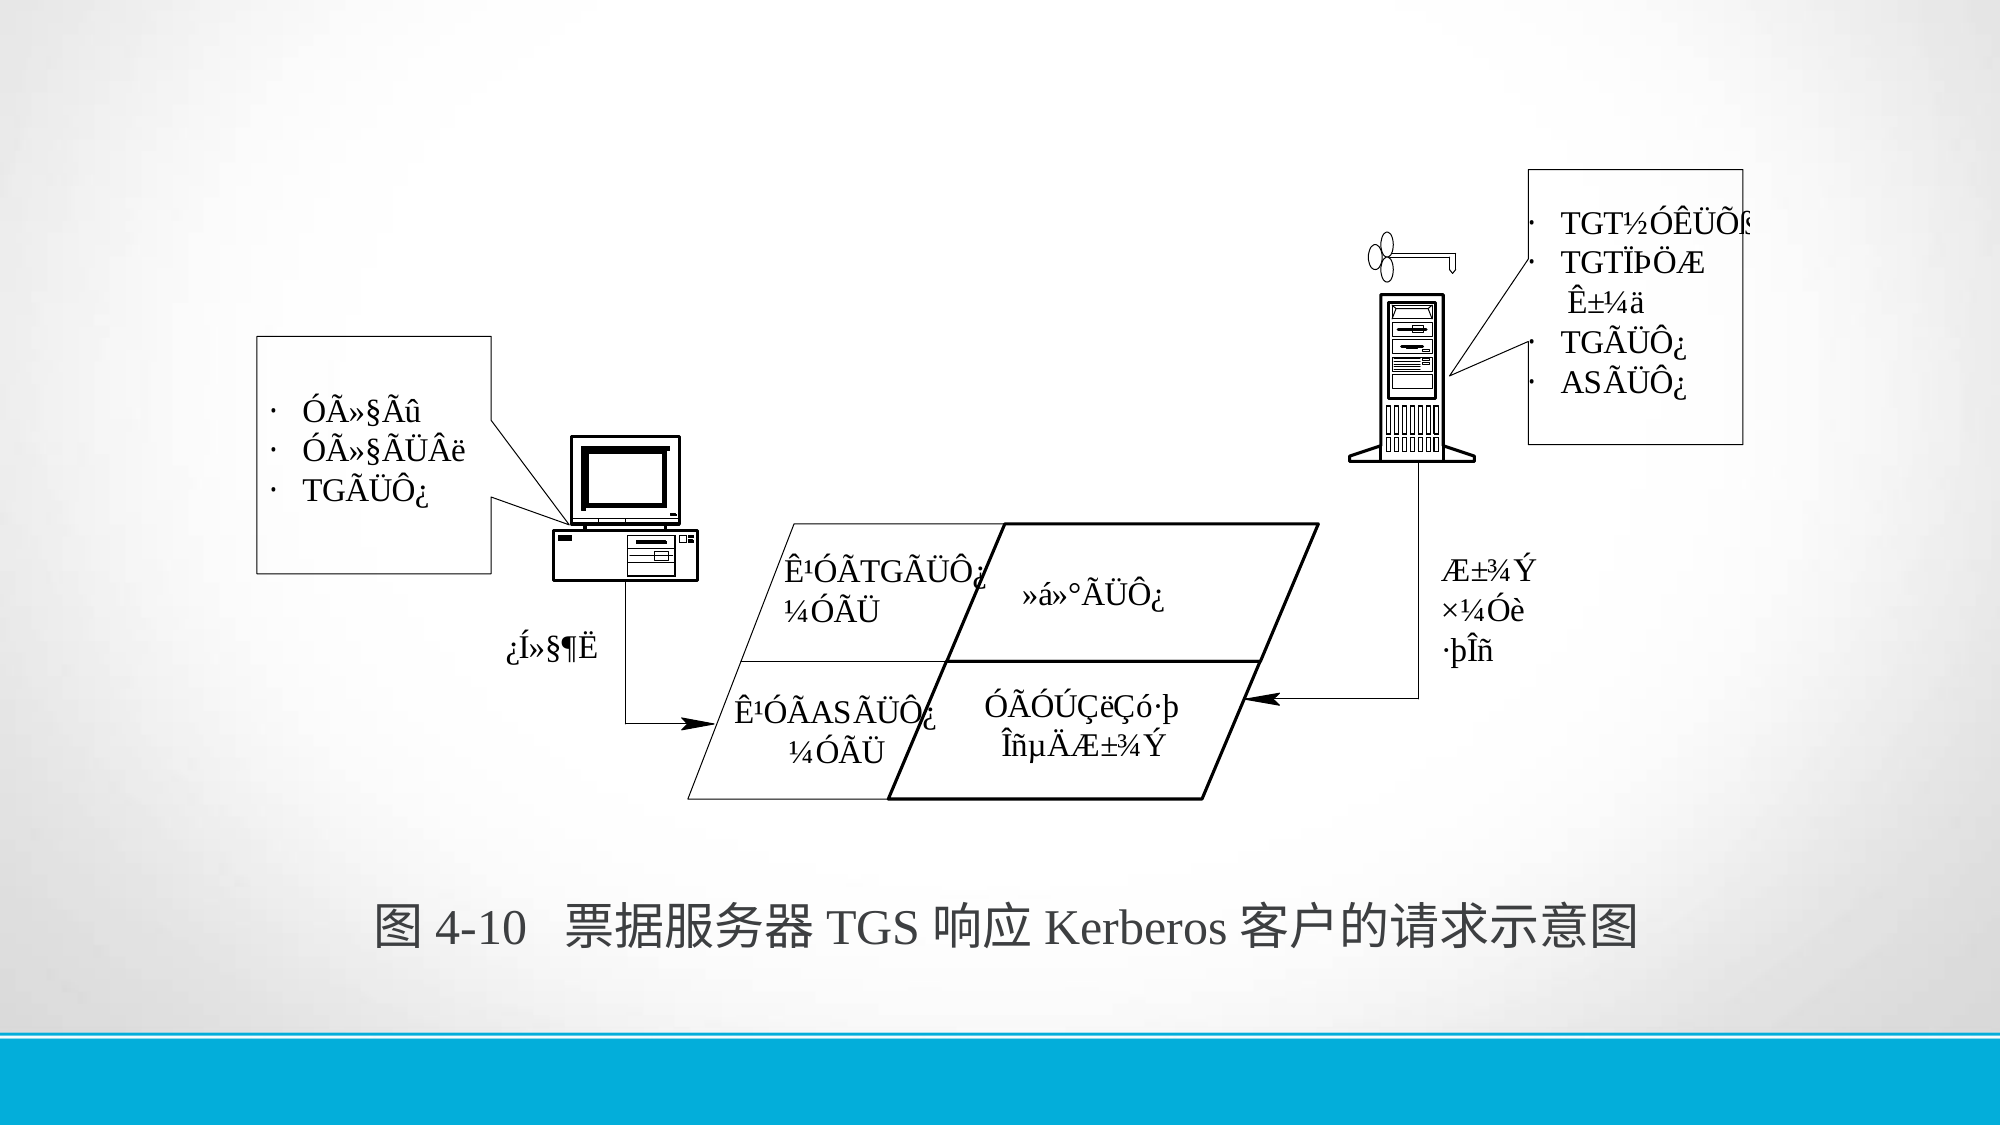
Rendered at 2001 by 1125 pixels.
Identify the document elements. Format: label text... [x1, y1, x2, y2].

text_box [249, 162, 1750, 811]
text_box 图4-10 票据服务器TGS响应Kerberos客户的请求示意图 [358, 887, 1666, 963]
picture [0, 0, 2000, 1032]
